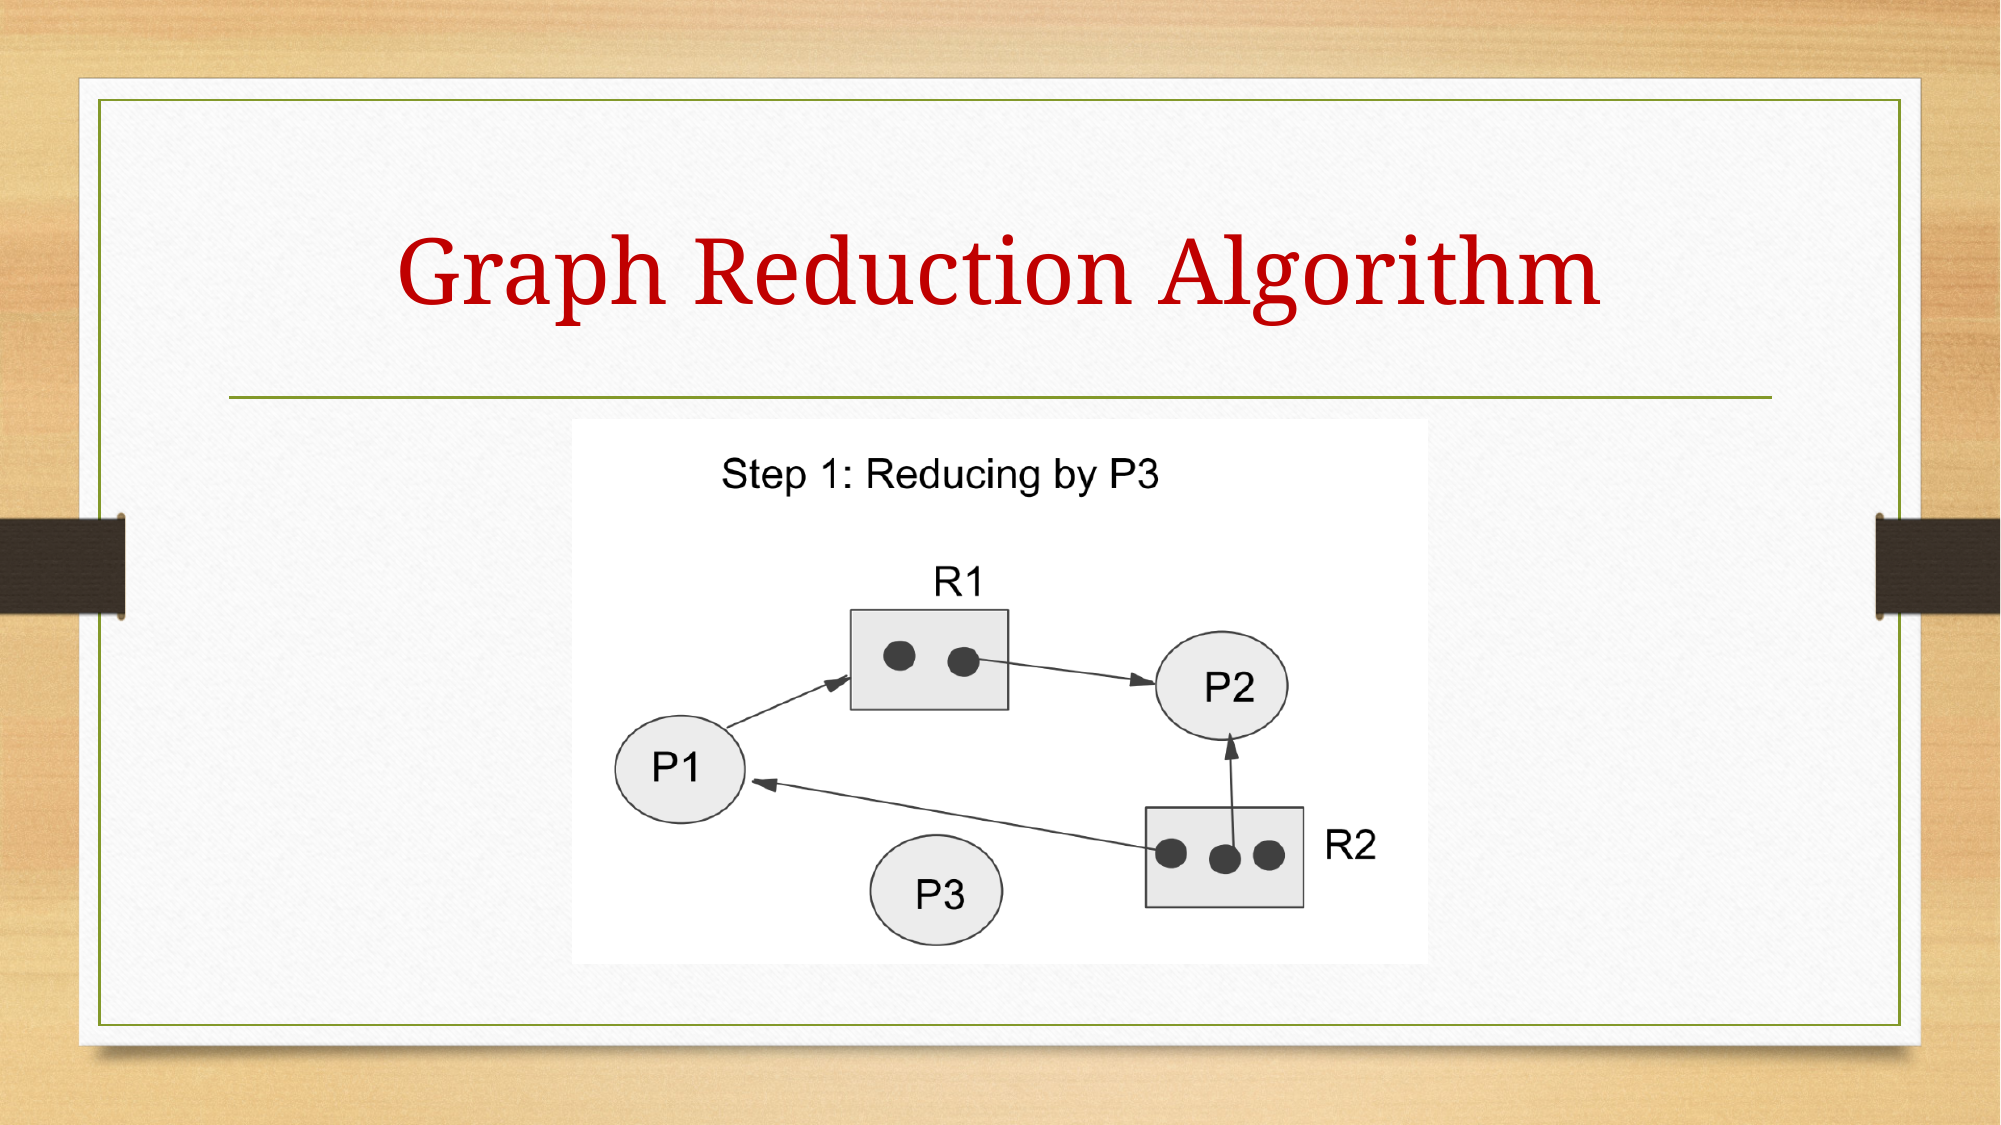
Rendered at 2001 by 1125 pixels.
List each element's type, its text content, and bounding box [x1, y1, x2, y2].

picture [0, 0, 2001, 1125]
title Graph Reduction Algorithm [212, 161, 1788, 375]
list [572, 419, 1428, 964]
